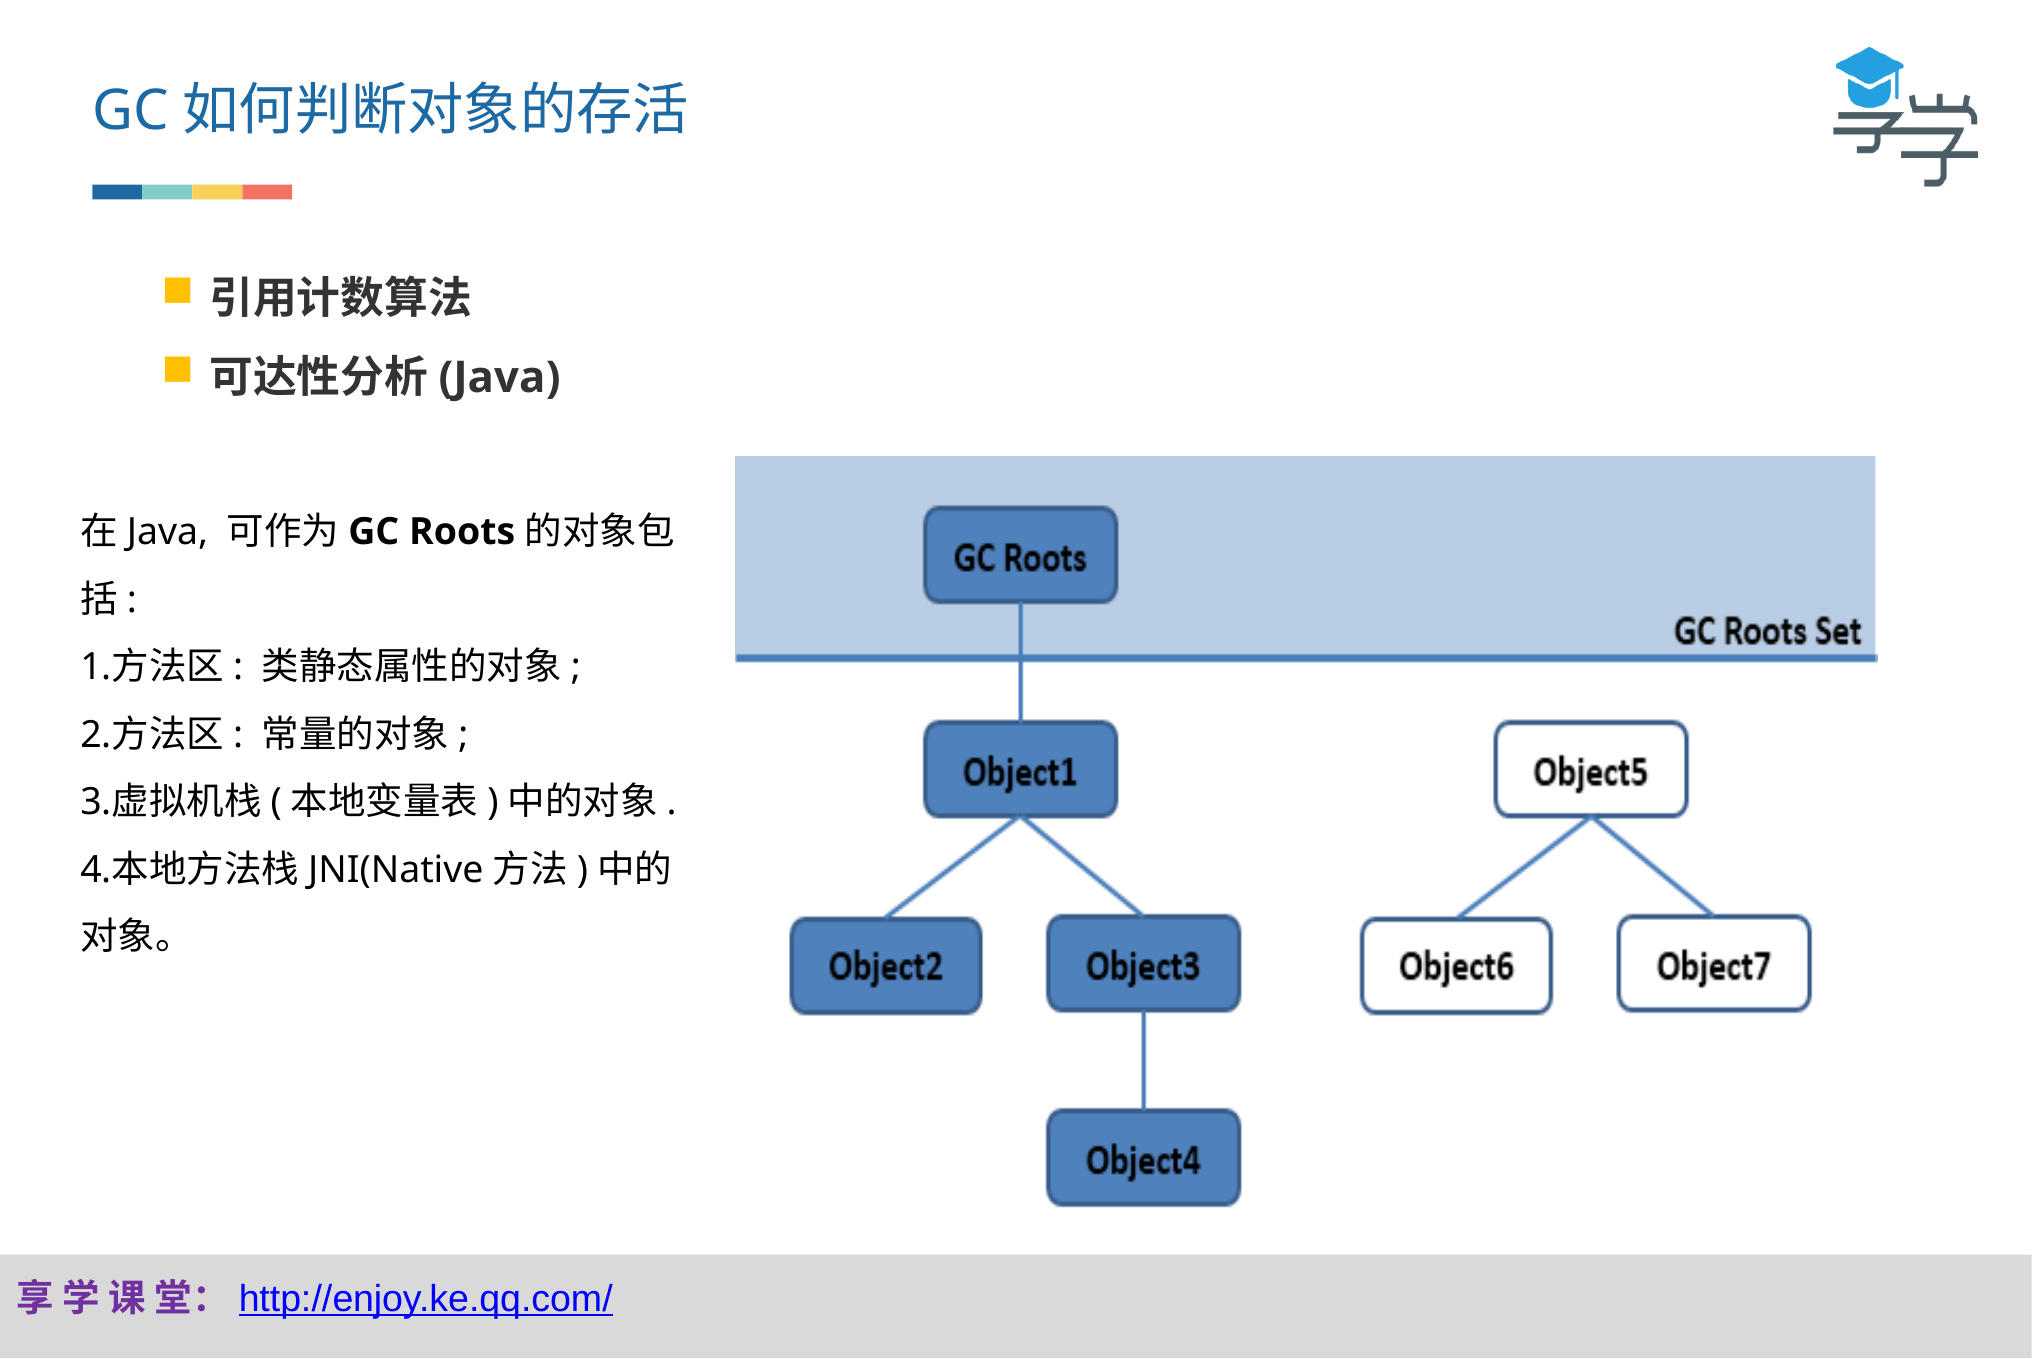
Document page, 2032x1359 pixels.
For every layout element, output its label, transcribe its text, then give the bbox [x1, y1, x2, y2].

picture [735, 456, 1878, 1215]
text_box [92, 184, 293, 200]
text_box GC如何判断对象的存活 [92, 73, 1253, 142]
picture [1828, 24, 1983, 209]
text_box 引用计数算法 可达性分析(Java) [145, 236, 736, 488]
text_box 在Java, 可作为GC Roots的对象包括: 方法区: 类静态属性的对象; 方法区: 常量的对象; 虚拟机栈(本地变量表)中的对象. 本地方法栈JNI(Native方法)中的对象。 [65, 476, 708, 965]
